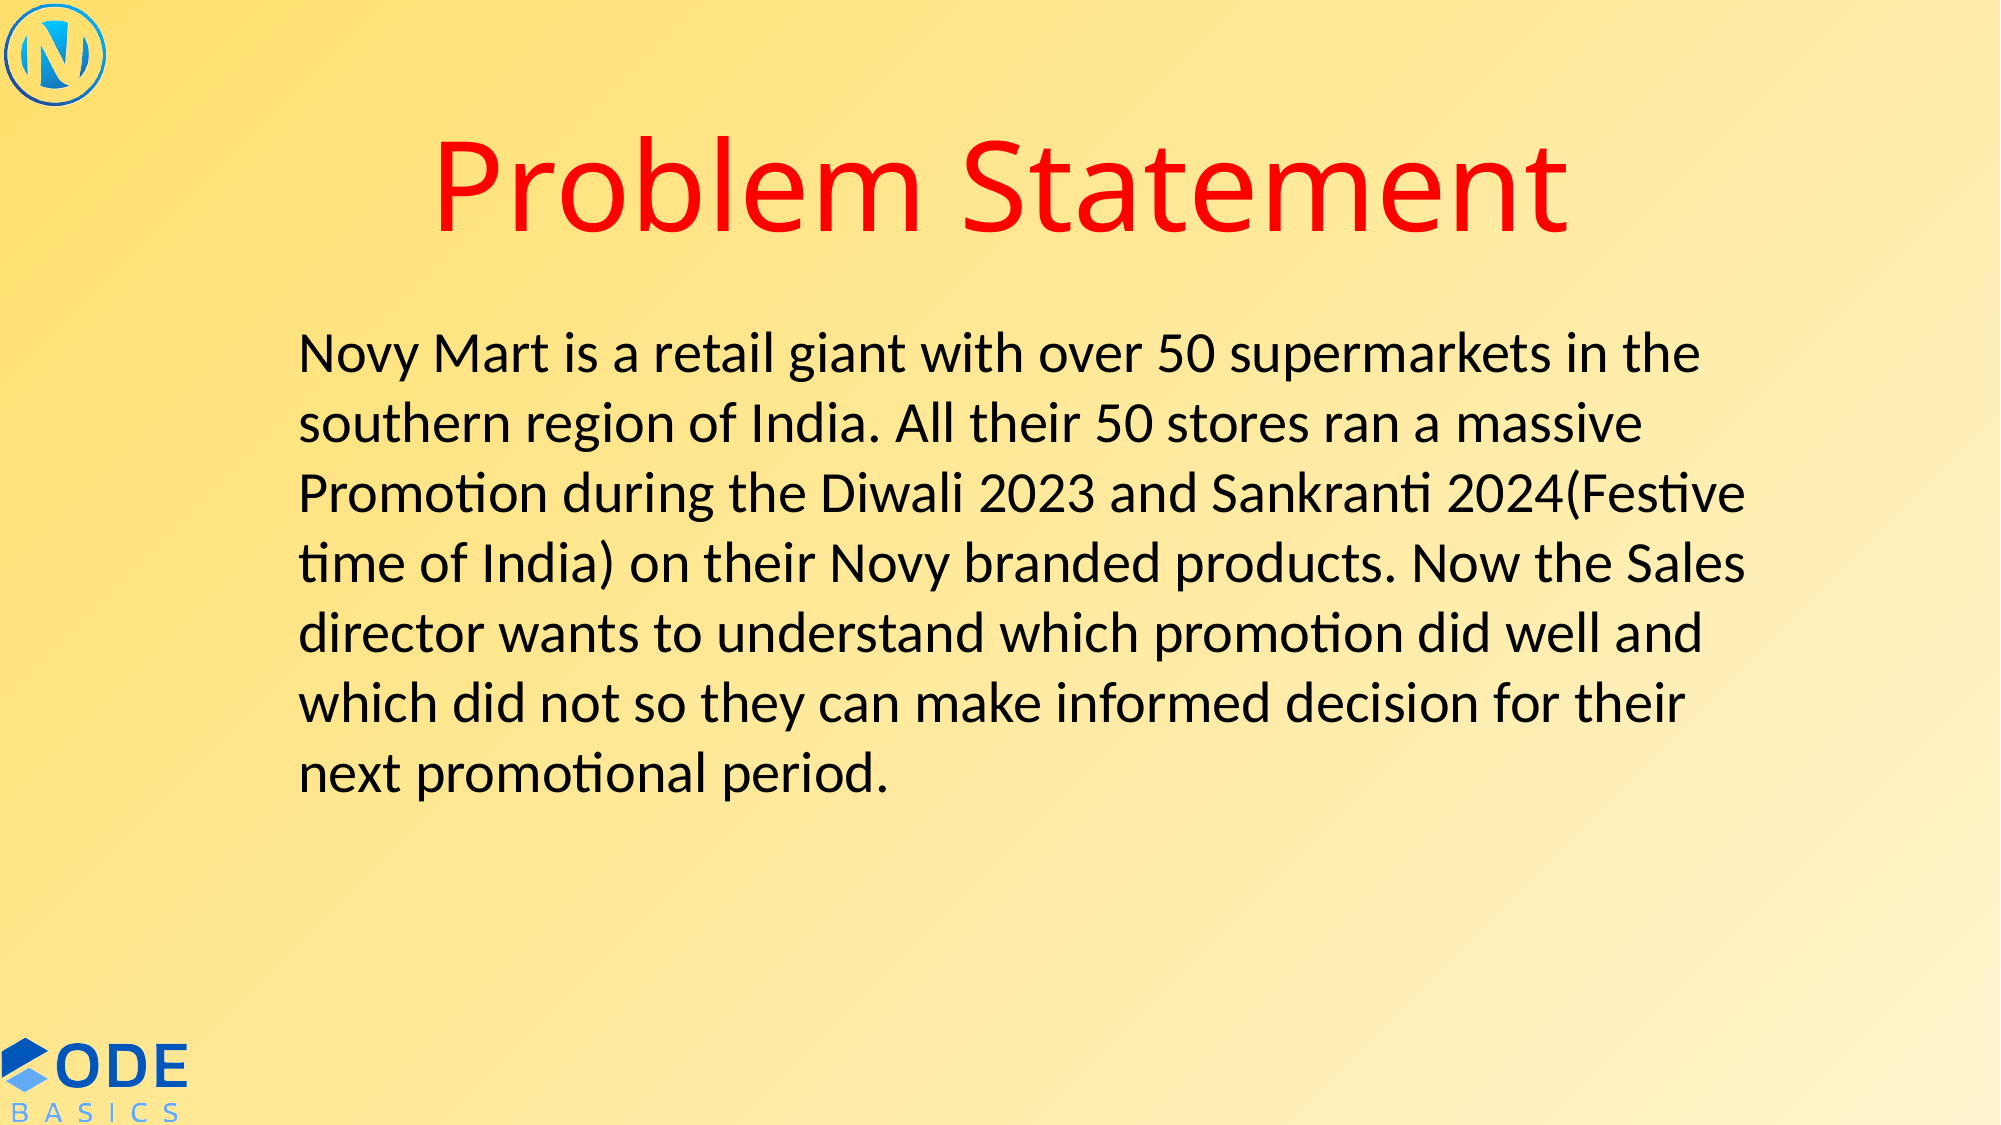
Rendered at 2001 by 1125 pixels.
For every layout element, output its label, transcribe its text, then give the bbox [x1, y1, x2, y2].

title Problem Statement [249, 104, 1750, 267]
picture [1, 1037, 188, 1122]
text_box Novy Mart is a retail giant with over 50 supermarkets in the southern region of India. All their 50 stores ran a massive Promotion during the Diwali 2023 and Sankranti 2024(Festive time of India) on their Novy branded products. Now the Sales director wants to understand which promotion did well and which did not so they can make informed decision for their next promotional period. [283, 307, 1770, 812]
picture [3, 1, 107, 107]
